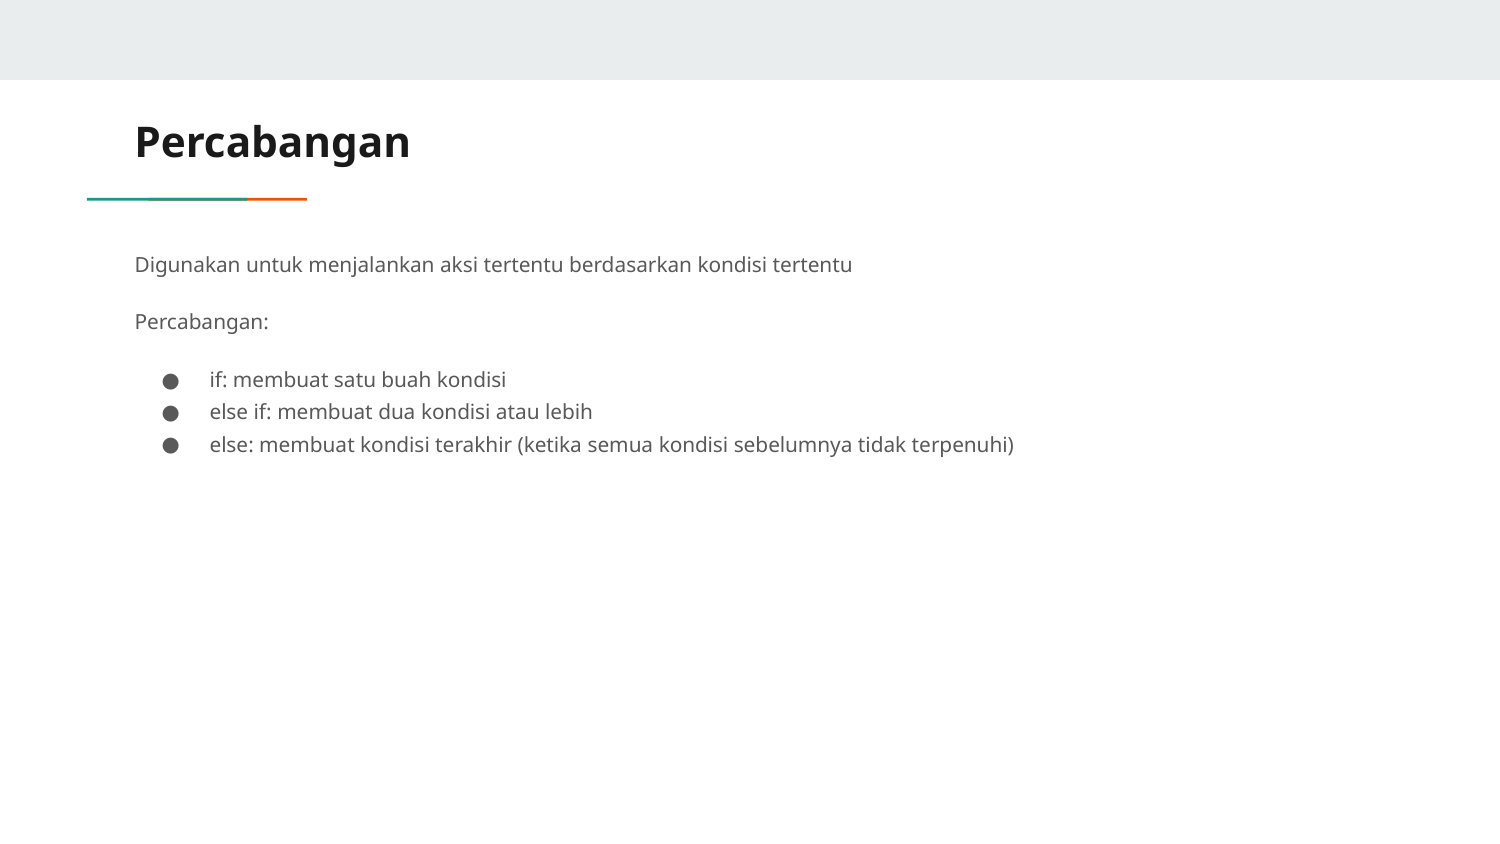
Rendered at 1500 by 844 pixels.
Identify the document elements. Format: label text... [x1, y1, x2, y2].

list Digunakan untuk menjalankan aksi tertentu berdasarkan kondisi tertentu Percabangan: if: membuat satu buah kondisi else if: membuat dua kondisi atau lebih else: membuat kondisi terakhir (ketika semua kondisi sebelumnya tidak terpenuhi) [119, 230, 1381, 712]
title Percabangan [119, 97, 1381, 185]
